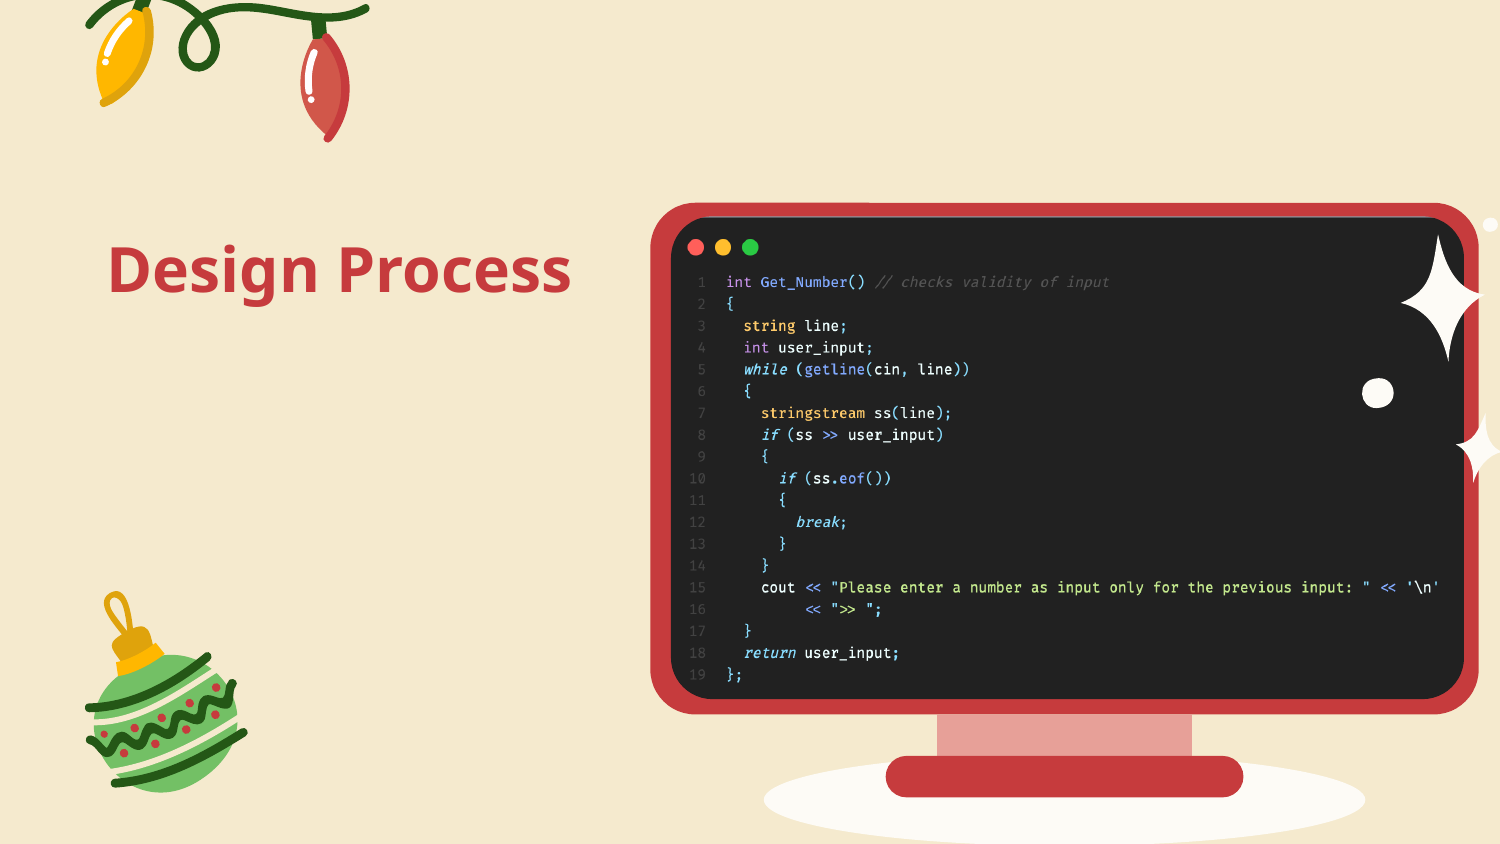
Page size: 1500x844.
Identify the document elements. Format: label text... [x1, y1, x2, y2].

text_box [1353, 219, 1500, 490]
title Design Process [58, 202, 621, 321]
picture [670, 216, 1465, 700]
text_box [650, 202, 1479, 844]
